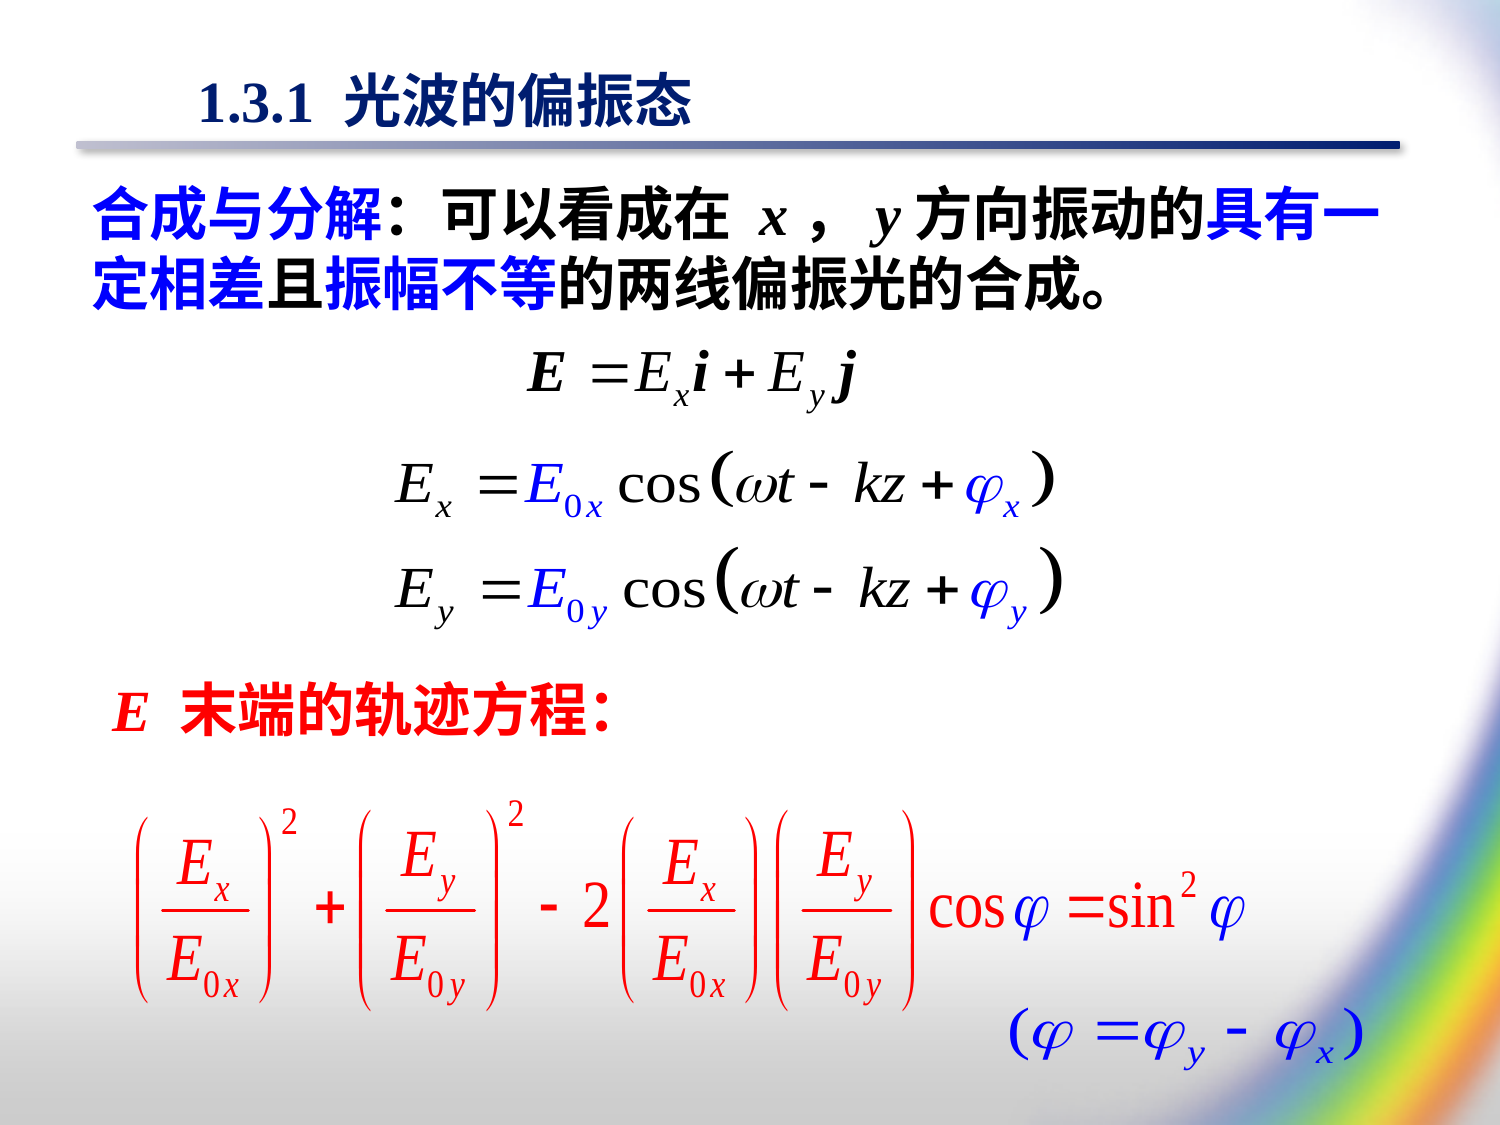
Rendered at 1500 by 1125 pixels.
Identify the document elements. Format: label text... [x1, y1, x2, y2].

title 1.3.1 光波的偏振态 [183, 54, 1344, 138]
picture [0, 0, 1500, 1125]
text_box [123, 780, 1259, 1024]
text_box [75, 139, 1402, 151]
text_box E 末端的轨迹方程： [97, 665, 661, 751]
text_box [997, 989, 1377, 1083]
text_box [383, 441, 1069, 646]
text_box 合成与分解：可以看成在 x，y方向振动的具有一定相差且振幅不等的两线偏振光的合成。 [76, 169, 1400, 325]
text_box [515, 332, 869, 427]
